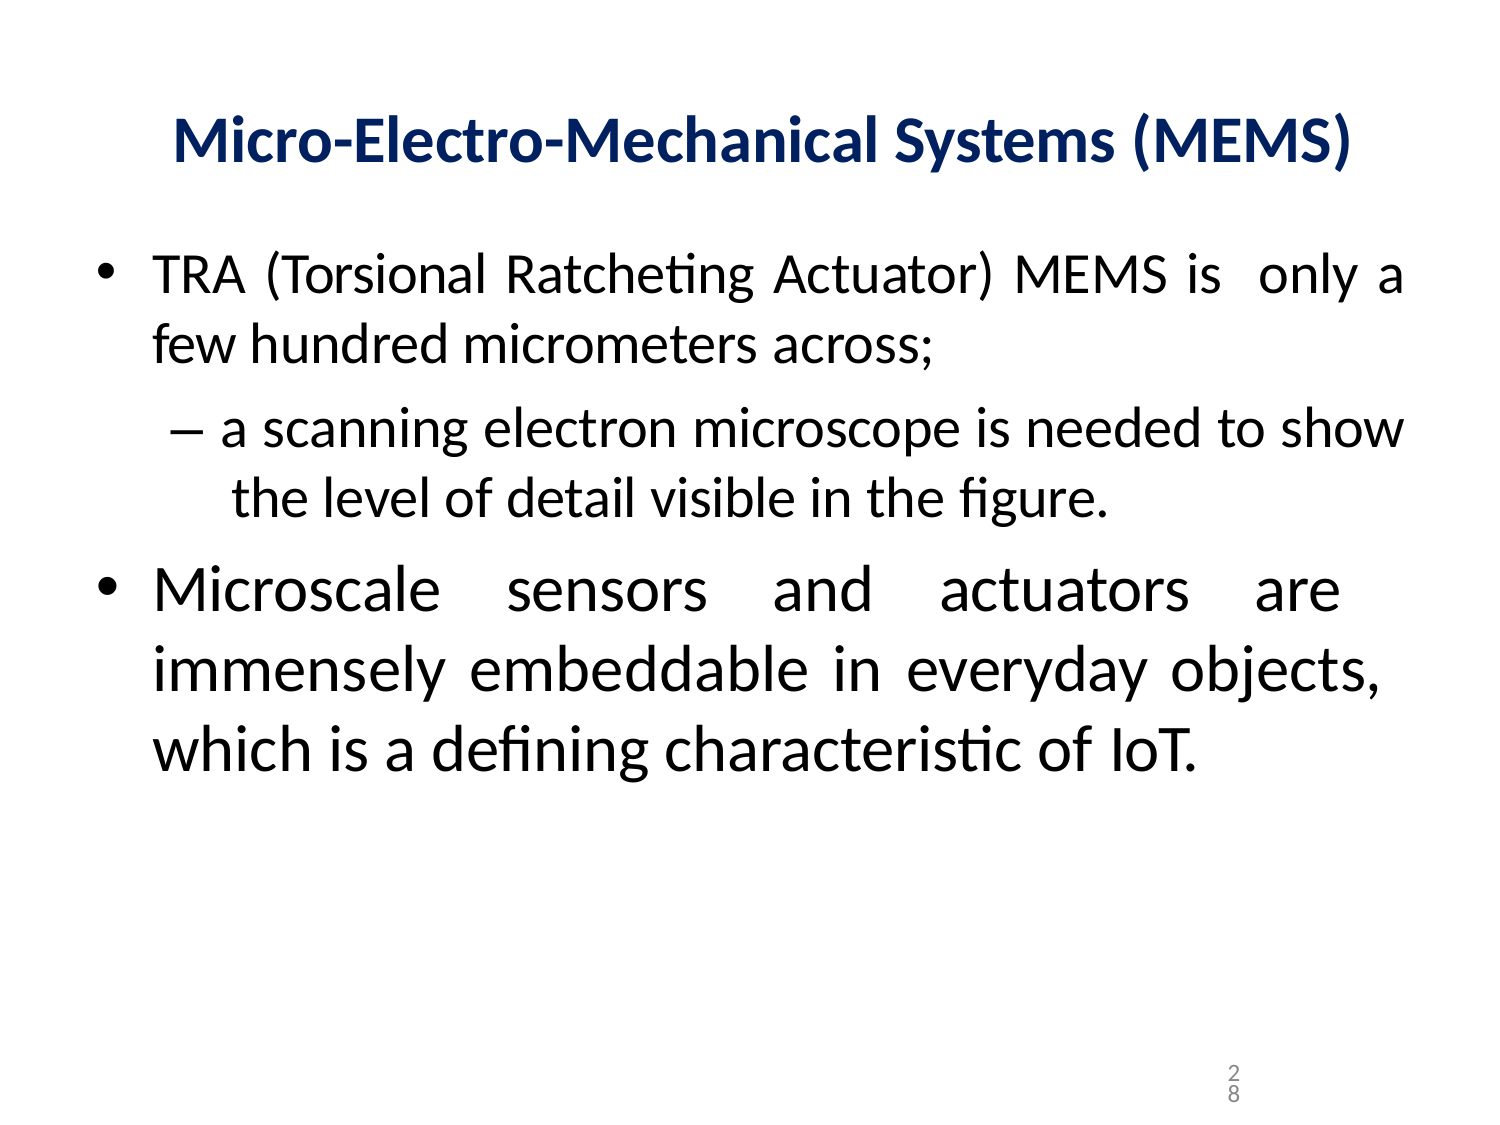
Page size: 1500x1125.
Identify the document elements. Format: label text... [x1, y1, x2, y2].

text_box 28 [1221, 1060, 1250, 1087]
title Micro-Electro-Mechanical Systems (MEMS) [140, 40, 1383, 231]
text_box TRA (Torsional Ratcheting Actuator) MEMS is only a few hundred micrometers across; – a scanning electron microscope is needed to show the level of detail visible in the figure. Microscale sensors and actuators are immensely embeddable in everyday objects, which is a defining characteristic of IoT. [93, 232, 1407, 785]
